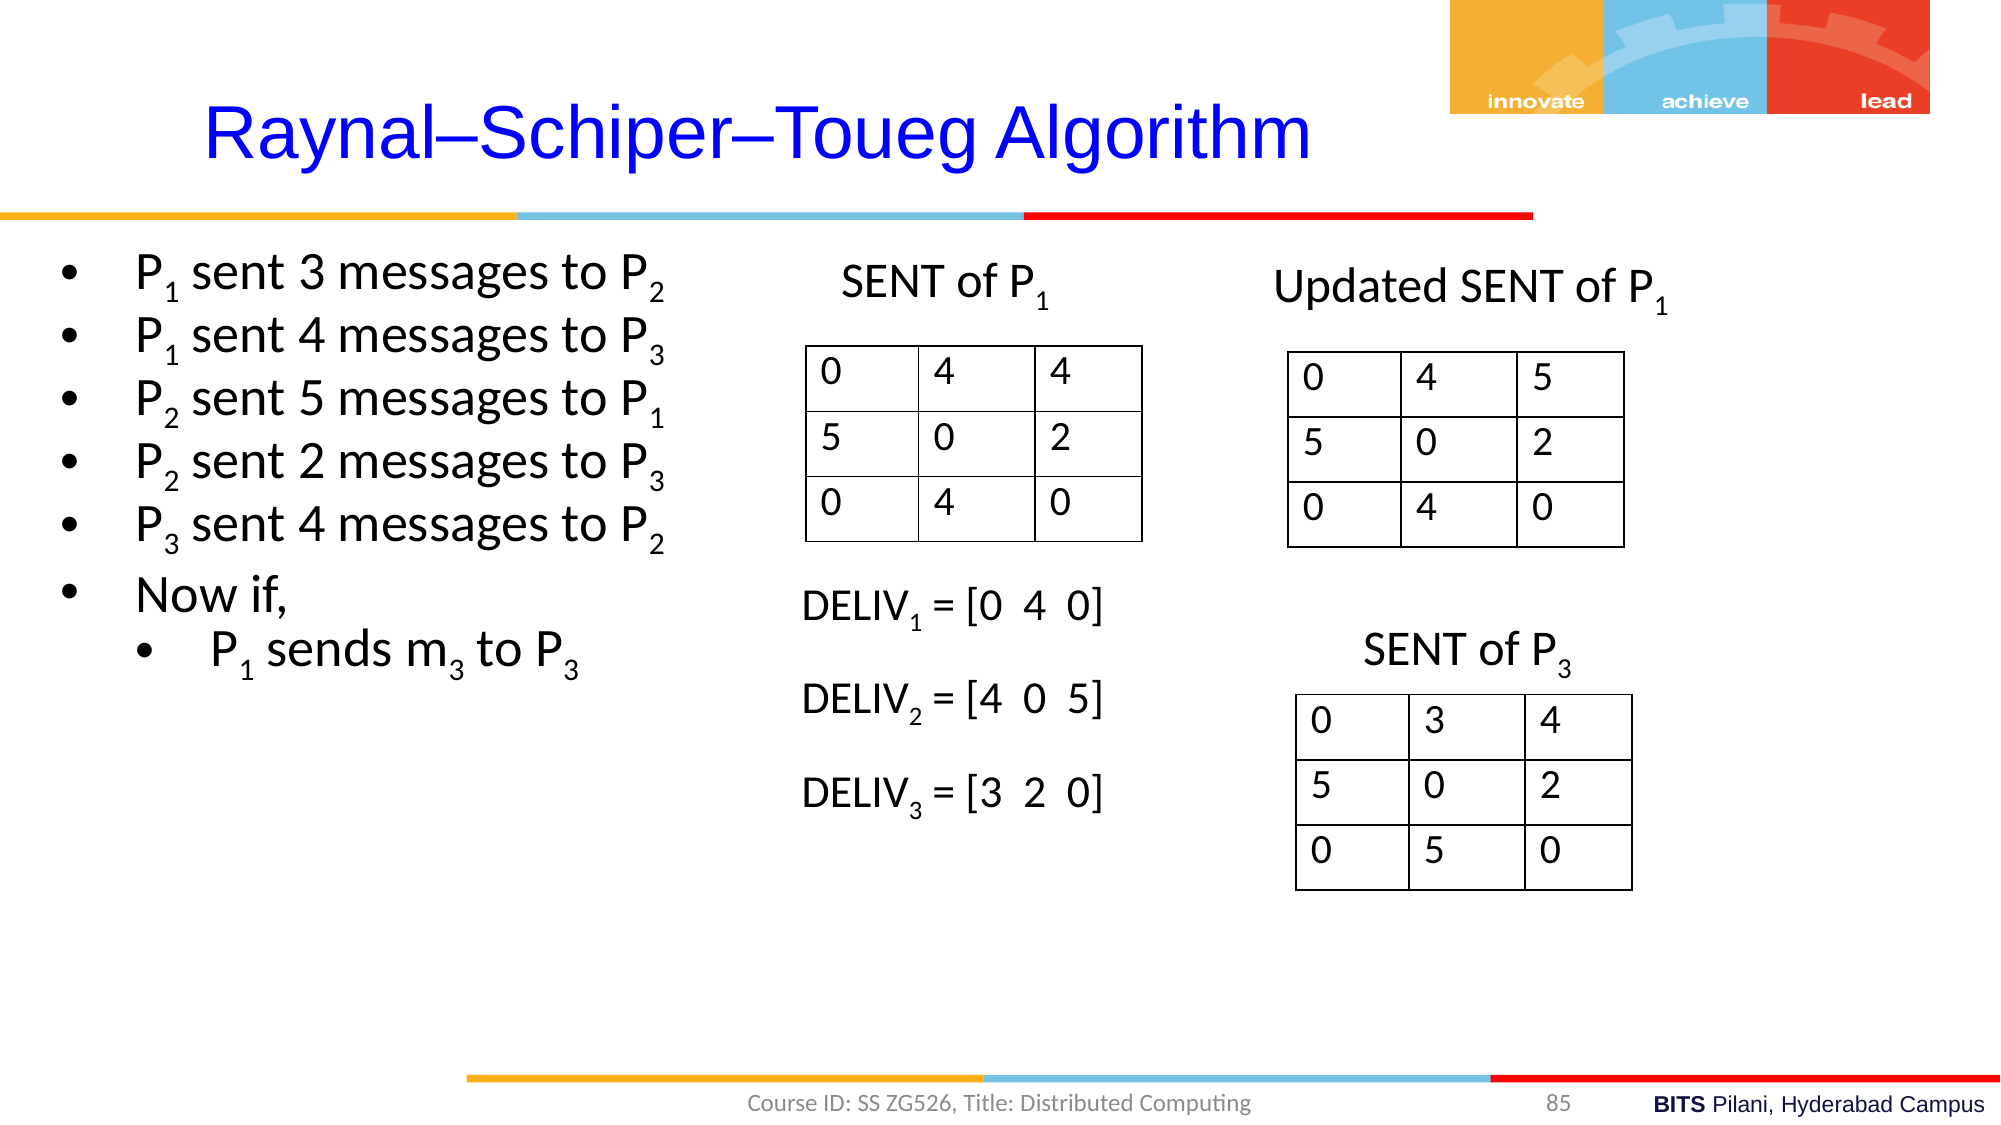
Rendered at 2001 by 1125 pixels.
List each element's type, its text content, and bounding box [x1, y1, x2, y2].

table_cell 0 [1036, 477, 1141, 541]
table_header 0 [807, 347, 918, 411]
table_cell 0 [919, 412, 1034, 476]
table_cell 2 [1526, 761, 1631, 824]
text_box SENT of P3 [1258, 608, 1733, 692]
table_header 4 [1526, 695, 1631, 759]
table_cell 0 [1526, 826, 1631, 889]
text_box Updated SENT of P1 [1258, 245, 1739, 329]
table_cell 5 [807, 412, 918, 476]
text_box P1 sent 3 messages to P2 P1 sent 4 messages to P3 P2 sent 5 messages to P1 P2 sent 2 messages to P3 P3 sent 4 messages to P2 Now if, P1 sends m3 to P3 [0, 238, 902, 694]
slide_number 85 [1383, 1071, 1587, 1125]
table_header 4 [1402, 353, 1516, 416]
table_header 0 [1289, 353, 1400, 416]
text_box SENT of P1 [826, 240, 1163, 324]
table_cell 5 [1289, 418, 1400, 481]
text_box DELIV1 = [0 4 0] DELIV2 = [4 0 5] DELIV3 = [3 2 0] [786, 535, 1318, 832]
table_header 4 [1036, 347, 1141, 411]
table_cell 0 [1297, 826, 1408, 889]
table_cell 5 [1297, 761, 1408, 824]
table_cell 0 [1410, 761, 1524, 824]
list Raynal–Schiper–Toueg Algorithm [66, 34, 1450, 223]
table_cell 4 [1402, 483, 1516, 546]
footer Course ID: SS ZG526, Title: Distributed Computing [662, 1071, 1338, 1125]
table_header 4 [919, 347, 1034, 411]
table_cell 0 [807, 477, 918, 541]
table_header 5 [1518, 353, 1623, 416]
table_header 3 [1410, 695, 1524, 759]
table_cell 2 [1518, 418, 1623, 481]
table_cell 2 [1036, 412, 1141, 476]
text_box [902, 277, 1771, 398]
table_cell 0 [1402, 418, 1516, 481]
table_cell 0 [1289, 483, 1400, 546]
table_header 0 [1297, 695, 1408, 759]
table_cell 0 [1518, 483, 1623, 546]
table_cell 5 [1410, 826, 1524, 889]
picture [1449, 0, 1930, 114]
table_cell 4 [919, 477, 1034, 541]
